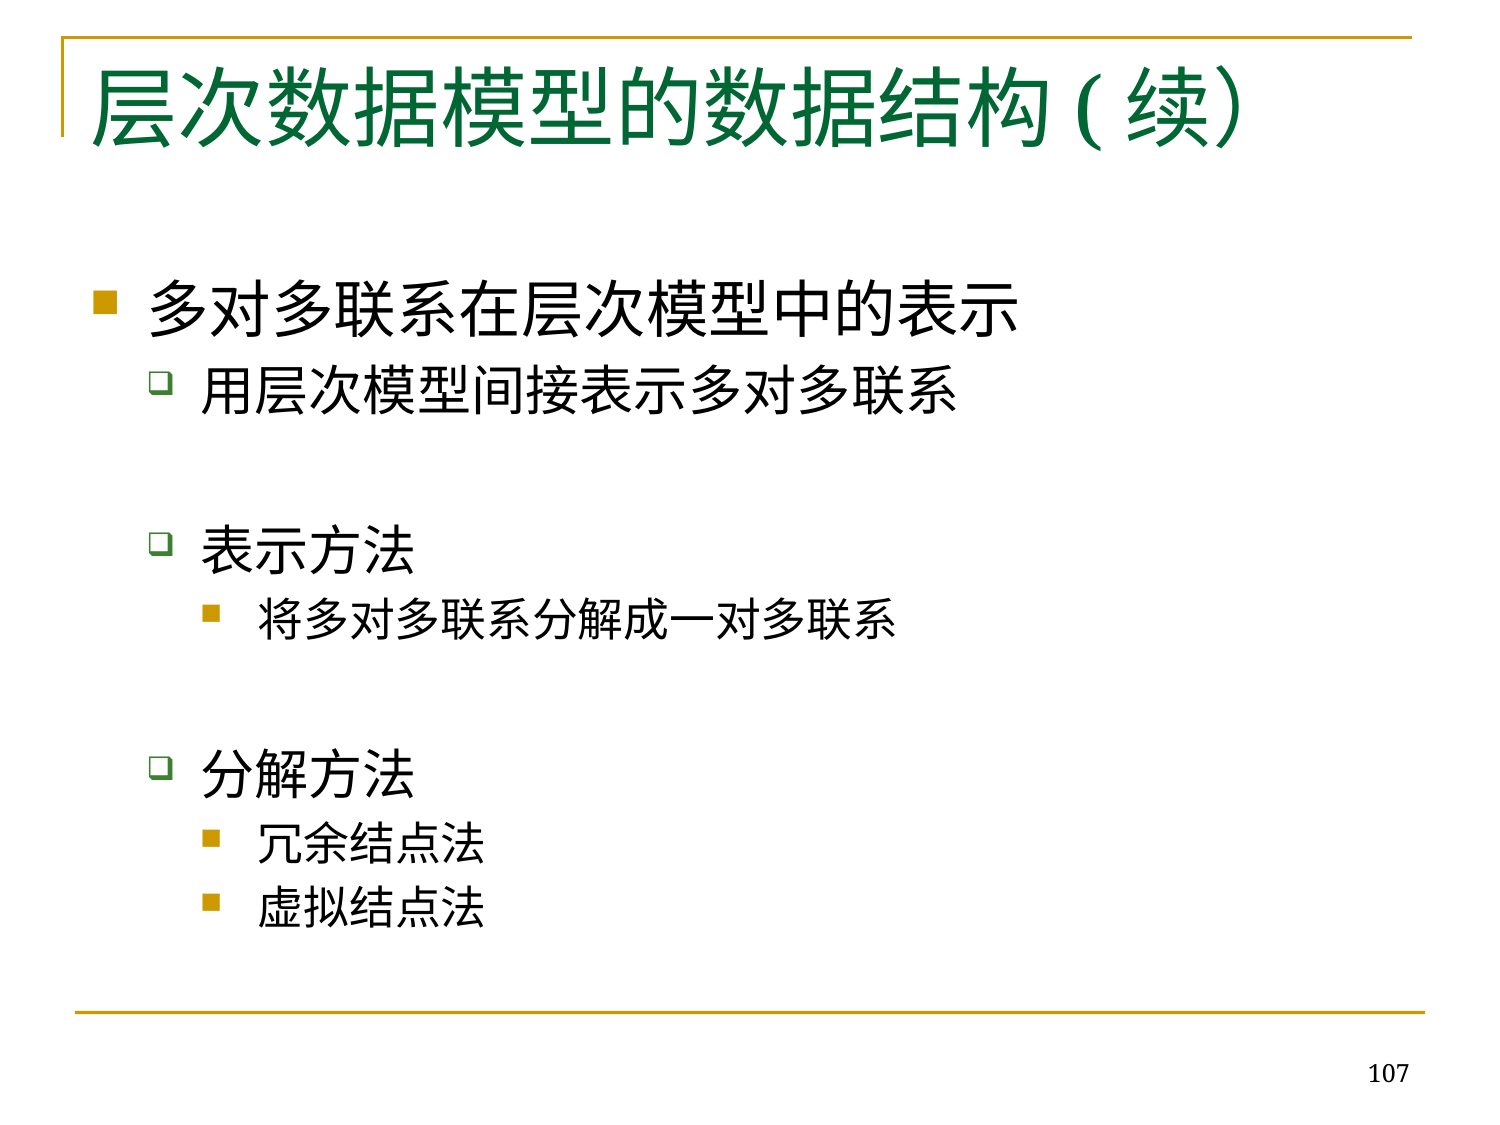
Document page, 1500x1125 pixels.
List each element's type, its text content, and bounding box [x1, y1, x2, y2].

list 多对多联系在层次模型中的表示 用层次模型间接表示多对多联系 表示方法 将多对多联系分解成一对多联系 分解方法 冗余结点法 虚拟结点法 [75, 262, 1425, 1006]
slide_number 107 [1074, 1023, 1426, 1100]
title 层次数据模型的数据结构(续） [75, 45, 1425, 233]
